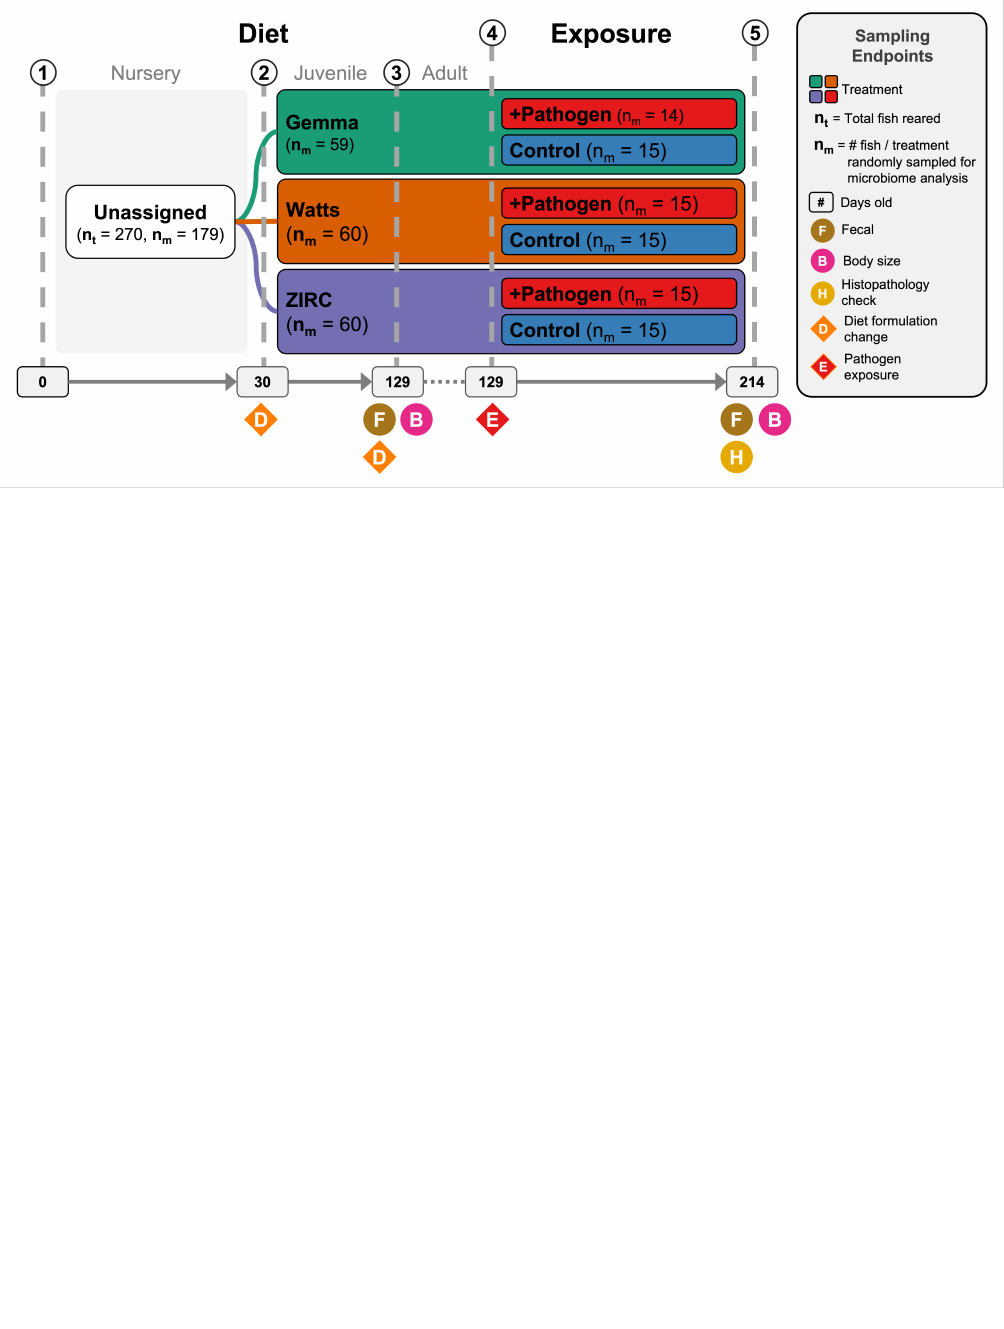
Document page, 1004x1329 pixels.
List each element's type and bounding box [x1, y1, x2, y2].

picture [0, 0, 1004, 488]
